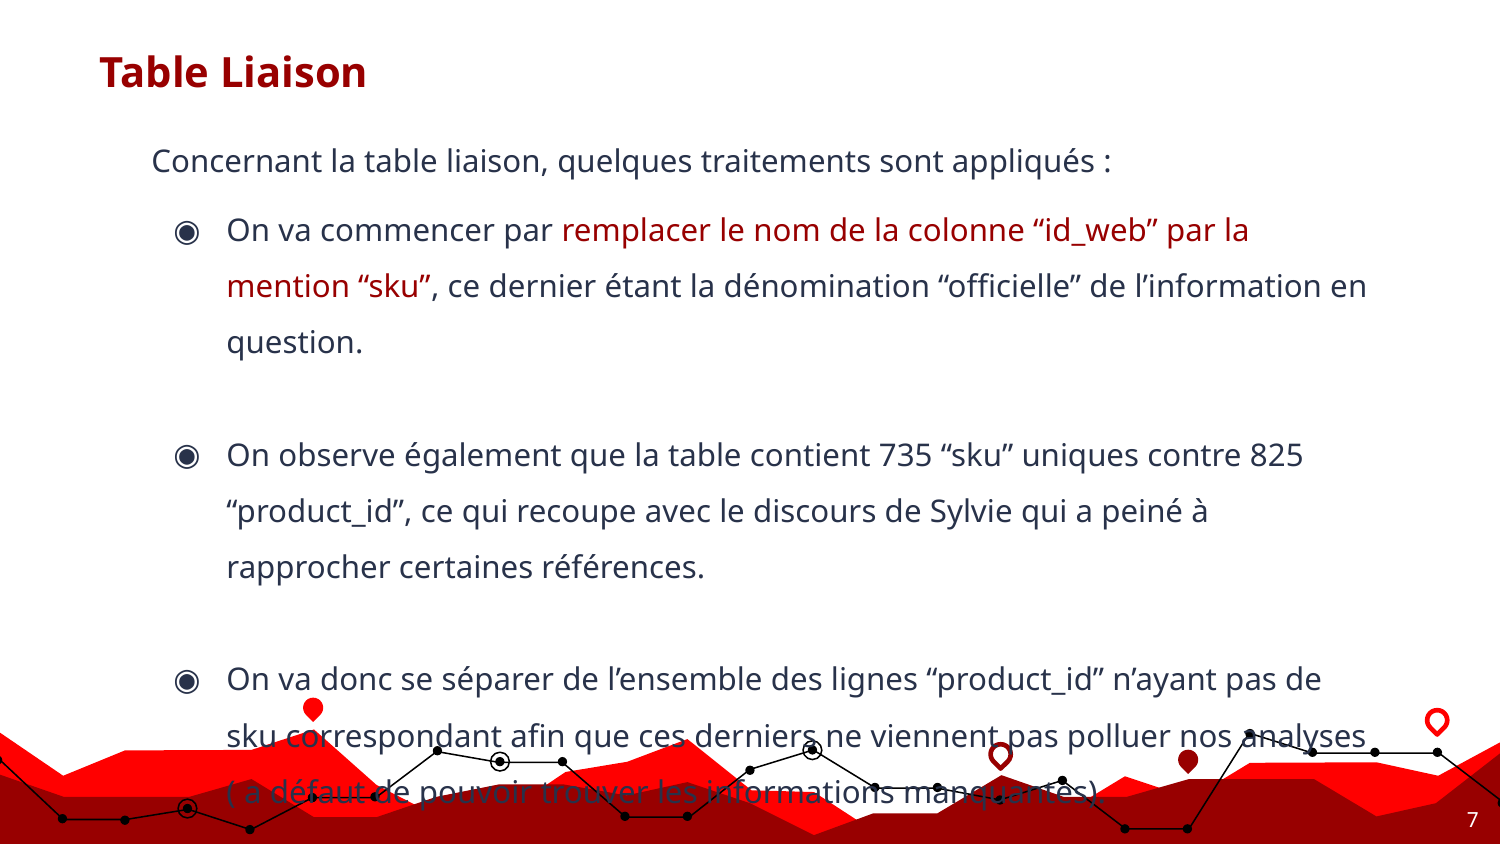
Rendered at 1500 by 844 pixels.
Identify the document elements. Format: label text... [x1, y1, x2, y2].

list Concernant la table liaison, quelques traitements sont appliqués : On va commencer par remplacer le nom de la colonne “id_web” par la mention “sku”, ce dernier étant la dénomination “officielle” de l’information en question. On observe également que la table contient 735 “sku” uniques contre 825 “product_id”, ce qui recoupe avec le discours de Sylvie qui a peiné à rapprocher certaines références. On va donc se séparer de l’ensemble des lignes “product_id” n’ayant pas de sku correspondant afin que ces derniers ne viennent pas polluer nos analyses ( a défaut de pouvoir trouver les informations manquantes). [136, 107, 1389, 691]
slide_number ‹#› [1403, 791, 1494, 844]
title Table Liaison [84, 11, 1233, 130]
